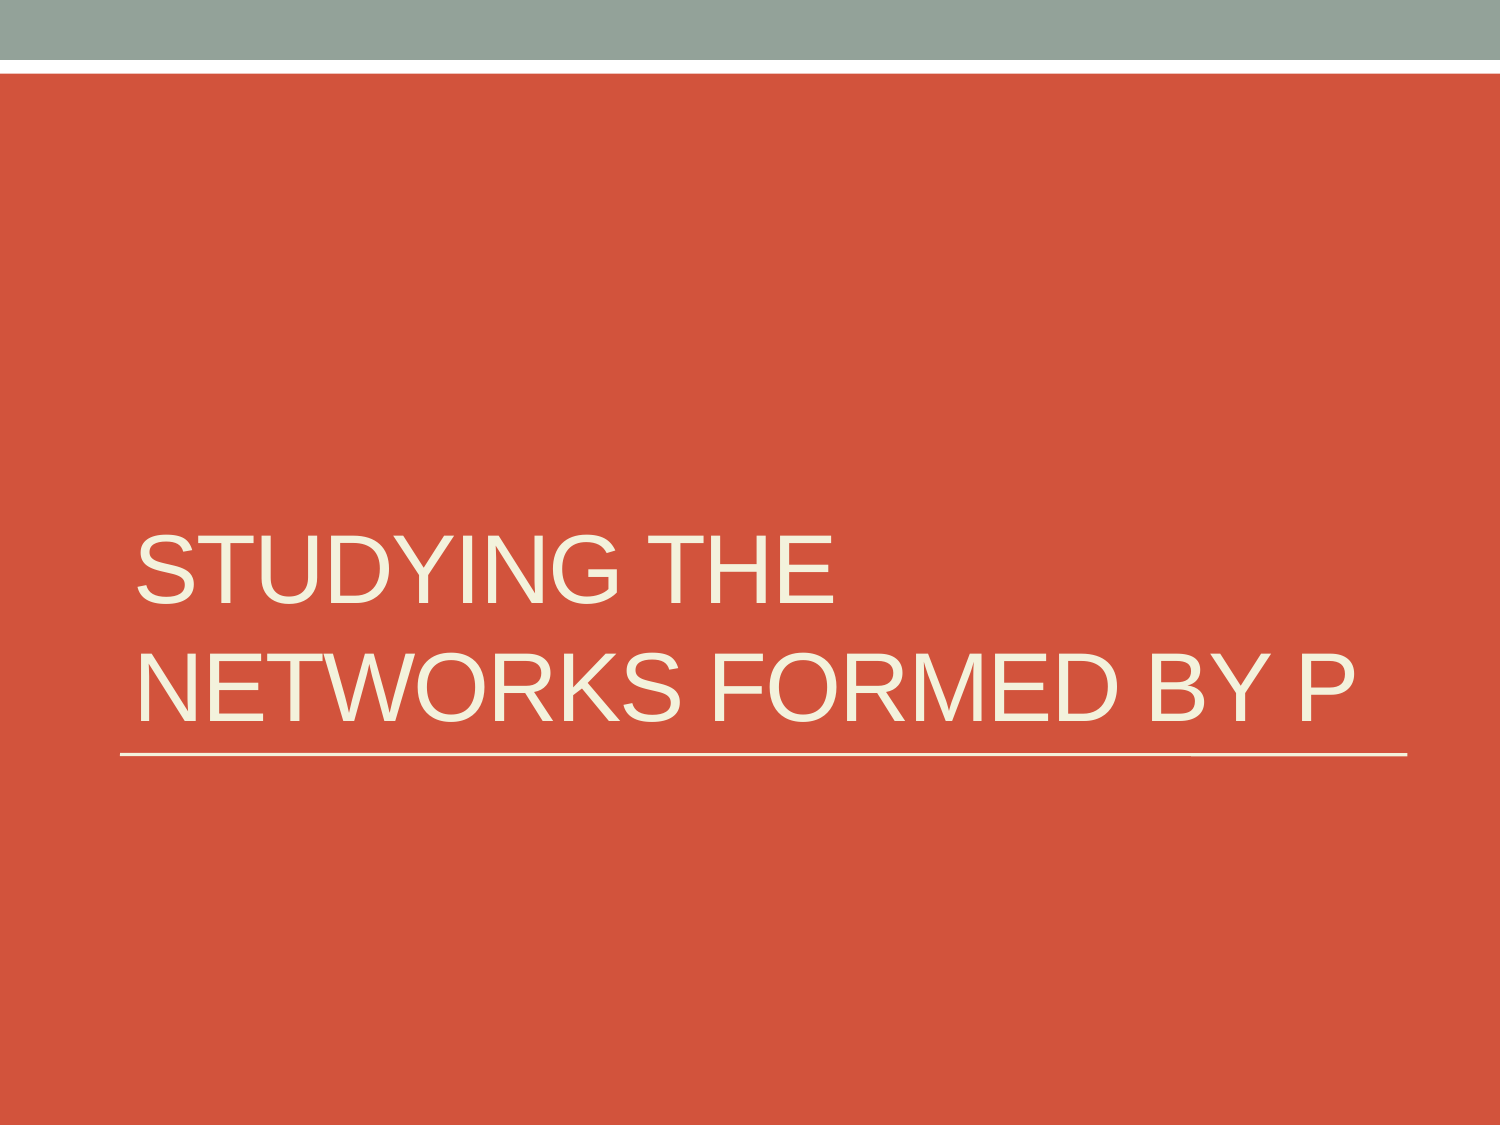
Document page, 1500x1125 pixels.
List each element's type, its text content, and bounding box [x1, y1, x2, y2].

title Studying the networks formed by P [118, 387, 1394, 749]
